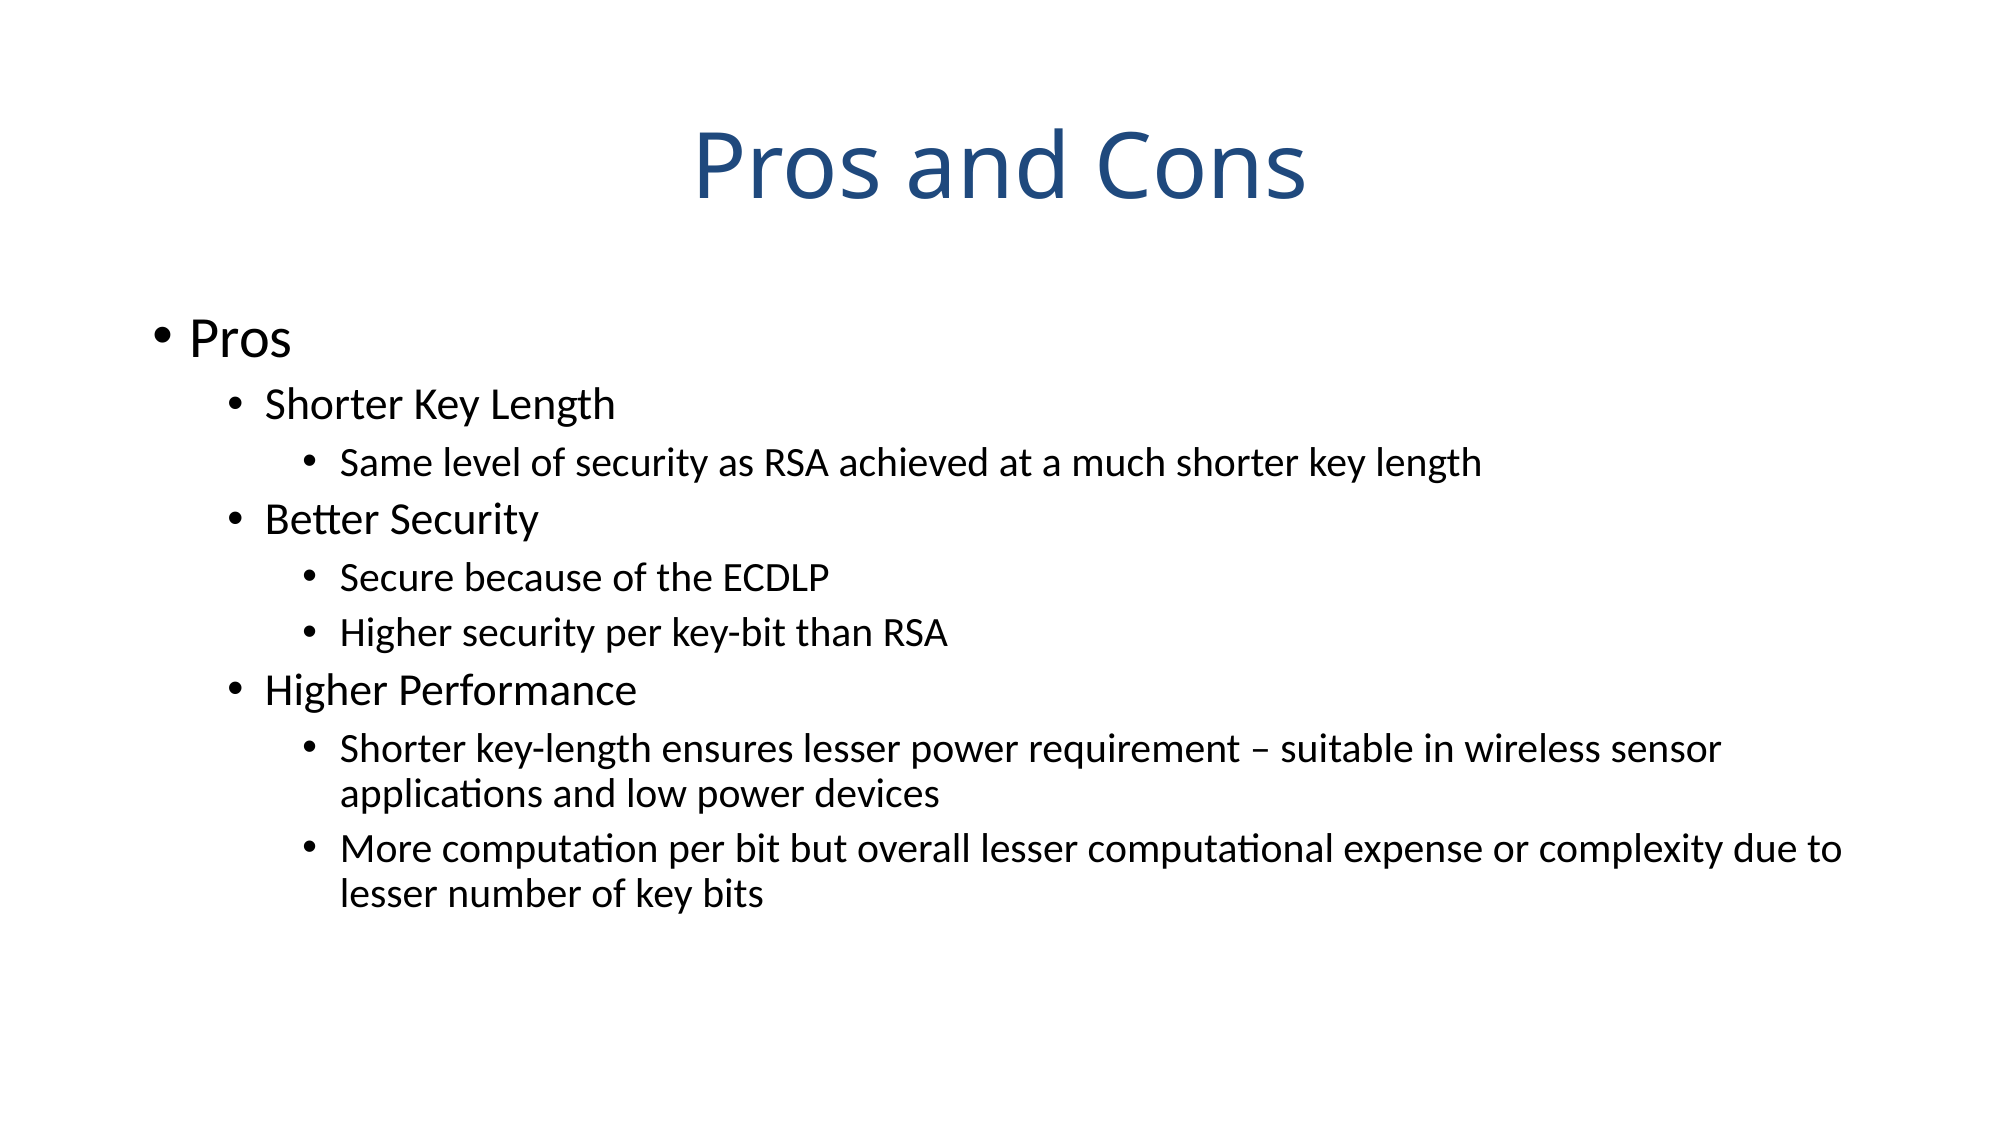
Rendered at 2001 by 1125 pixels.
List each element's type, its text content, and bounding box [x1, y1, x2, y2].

title Pros and Cons [137, 59, 1863, 278]
list Pros Shorter Key Length Same level of security as RSA achieved at a much shorter key length Better Security Secure because of the ECDLP Higher security per key-bit than RSA Higher Performance Shorter key-length ensures lesser power requirement – suitable in wireless sensor applications and low power devices More computation per bit but overall lesser computational expense or complexity due to lesser number of key bits [137, 299, 1863, 1014]
